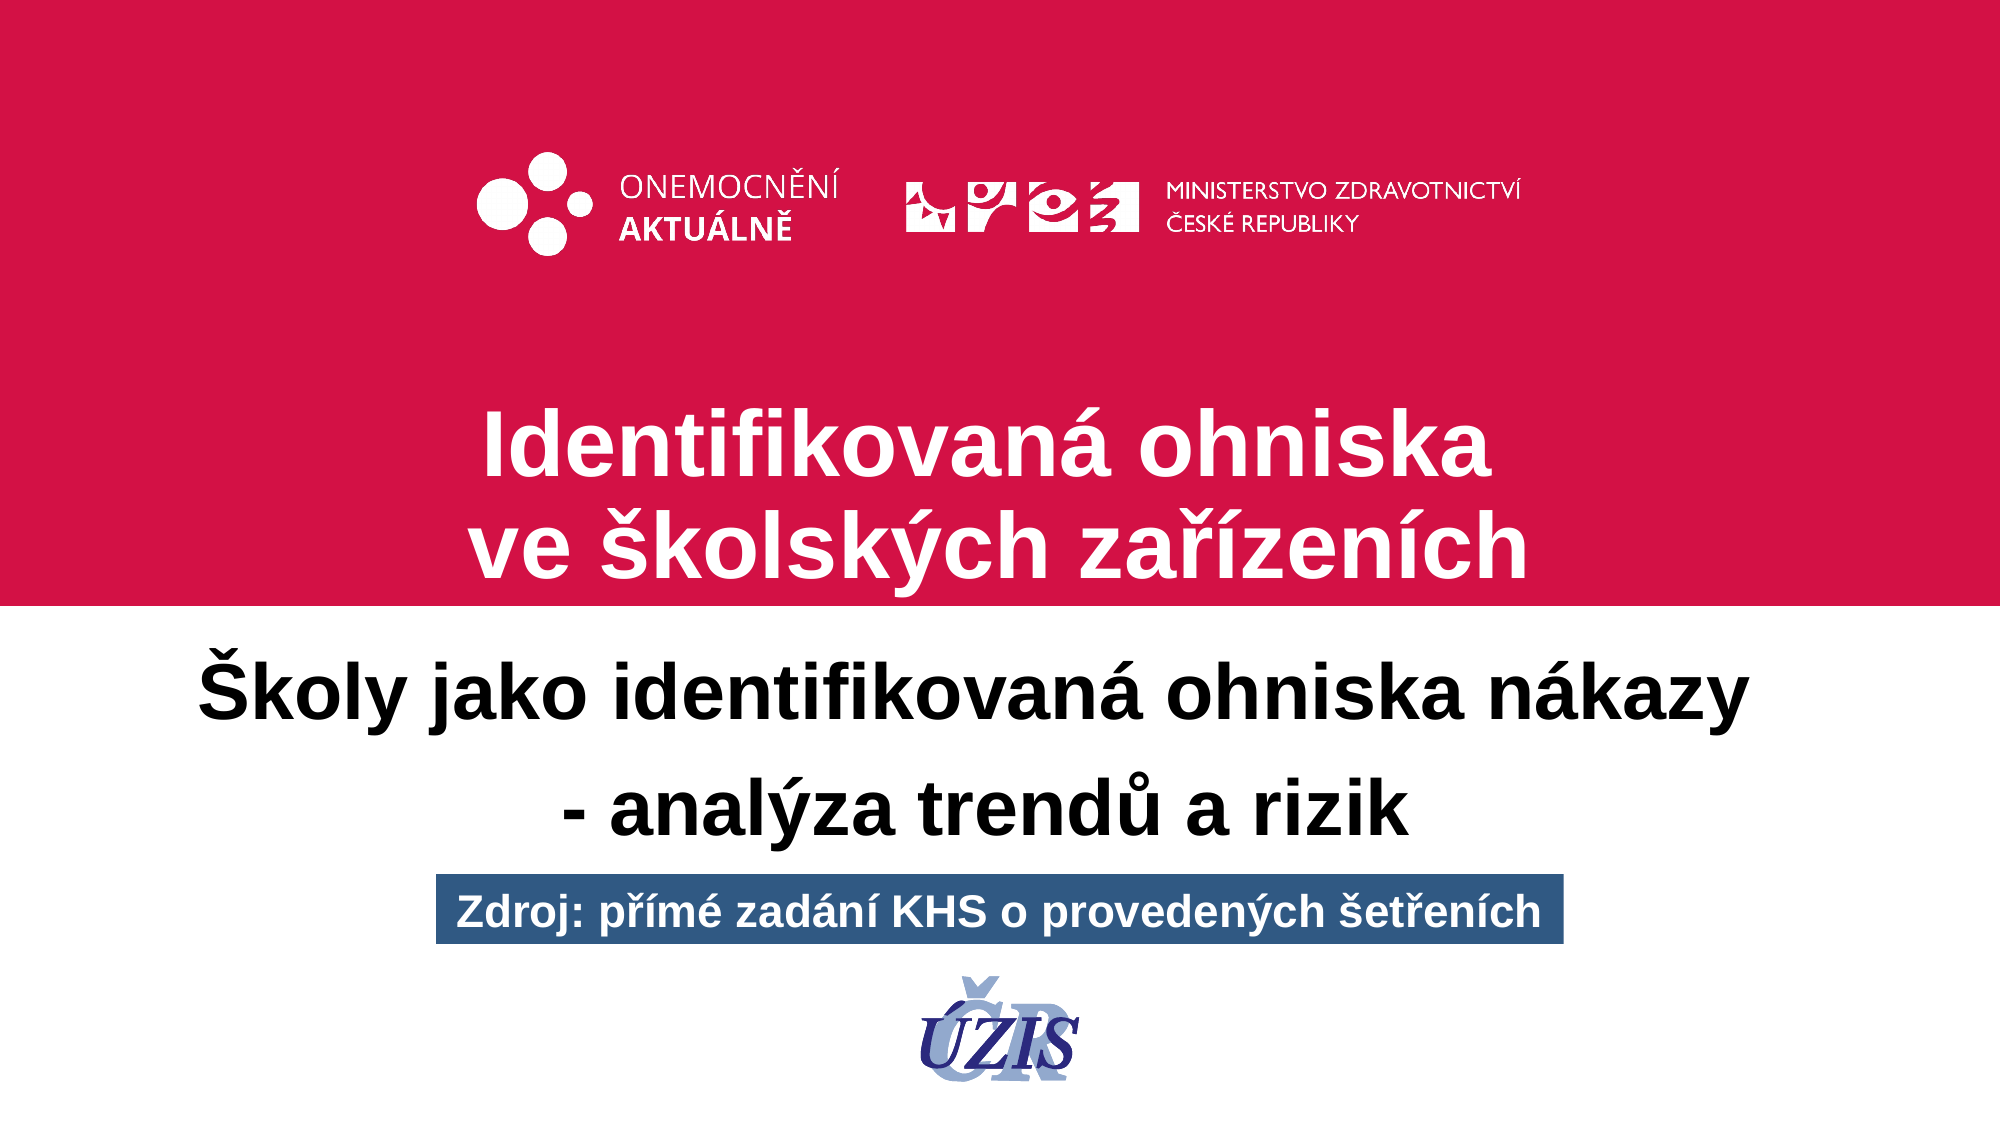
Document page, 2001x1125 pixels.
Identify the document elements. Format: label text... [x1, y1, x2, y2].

picture [904, 178, 1523, 232]
title Identifikovaná ohniska ve školských zařízeních [249, 410, 1750, 606]
text_box Zdroj: přímé zadání KHS o provedených šetřeních [436, 874, 1564, 944]
subtitle Školy jako identifikovaná ohniska nákazy - analýza trendů a rizik [176, 617, 1796, 875]
picture [476, 152, 840, 256]
